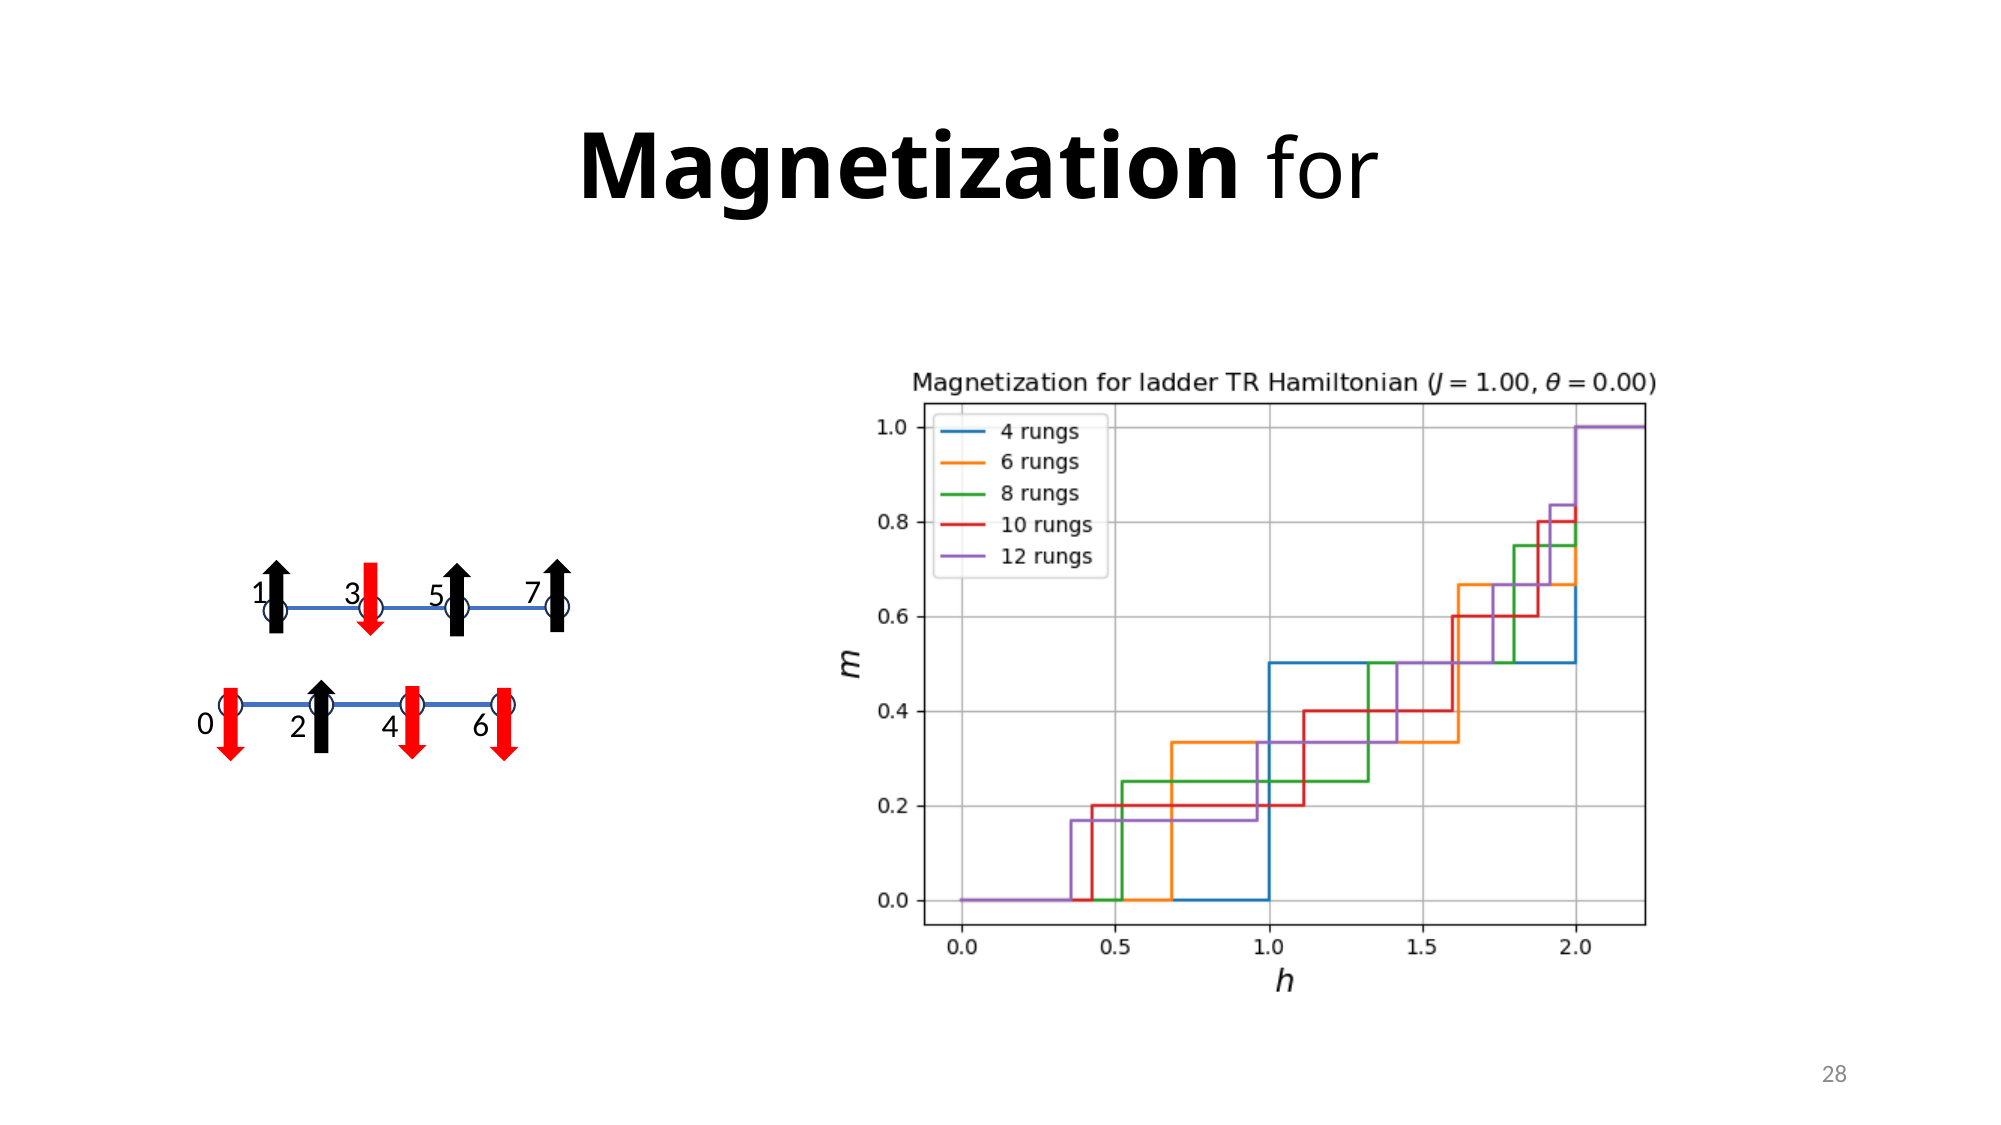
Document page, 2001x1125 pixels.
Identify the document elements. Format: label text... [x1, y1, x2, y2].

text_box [182, 560, 582, 760]
slide_number 28 [1412, 1042, 1863, 1103]
picture [807, 322, 1738, 998]
